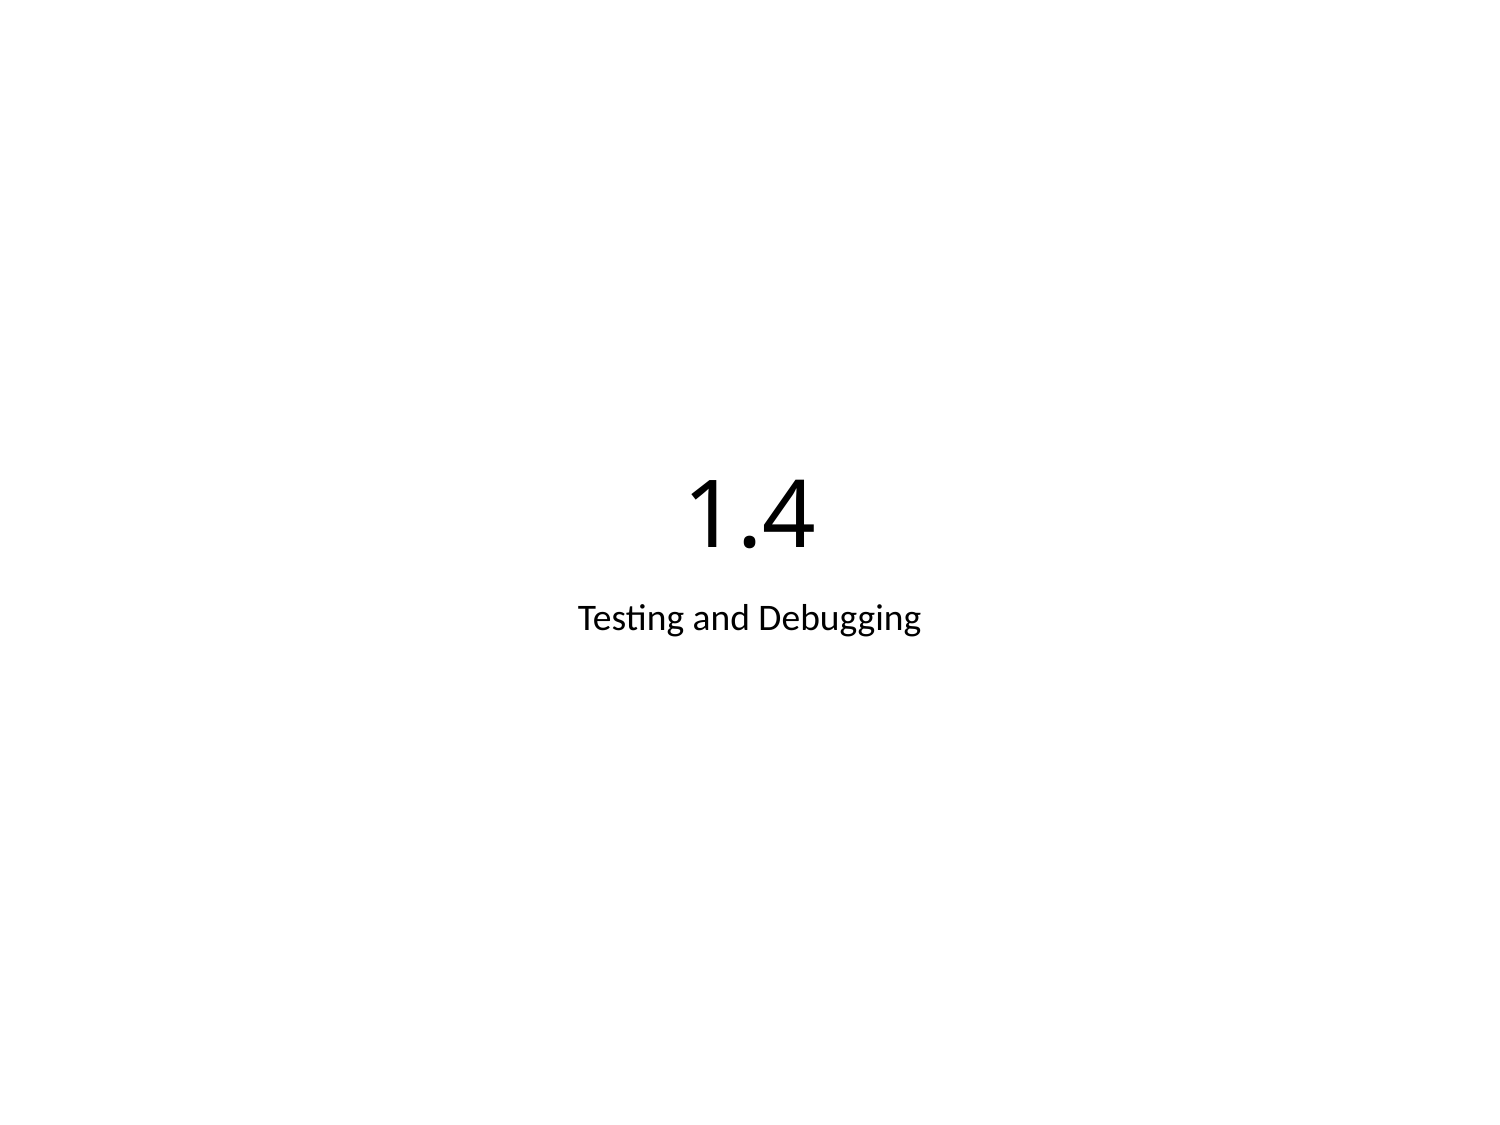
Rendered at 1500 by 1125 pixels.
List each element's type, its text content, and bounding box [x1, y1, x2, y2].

title 1.4 [187, 184, 1313, 576]
subtitle Testing and Debugging [187, 590, 1313, 863]
